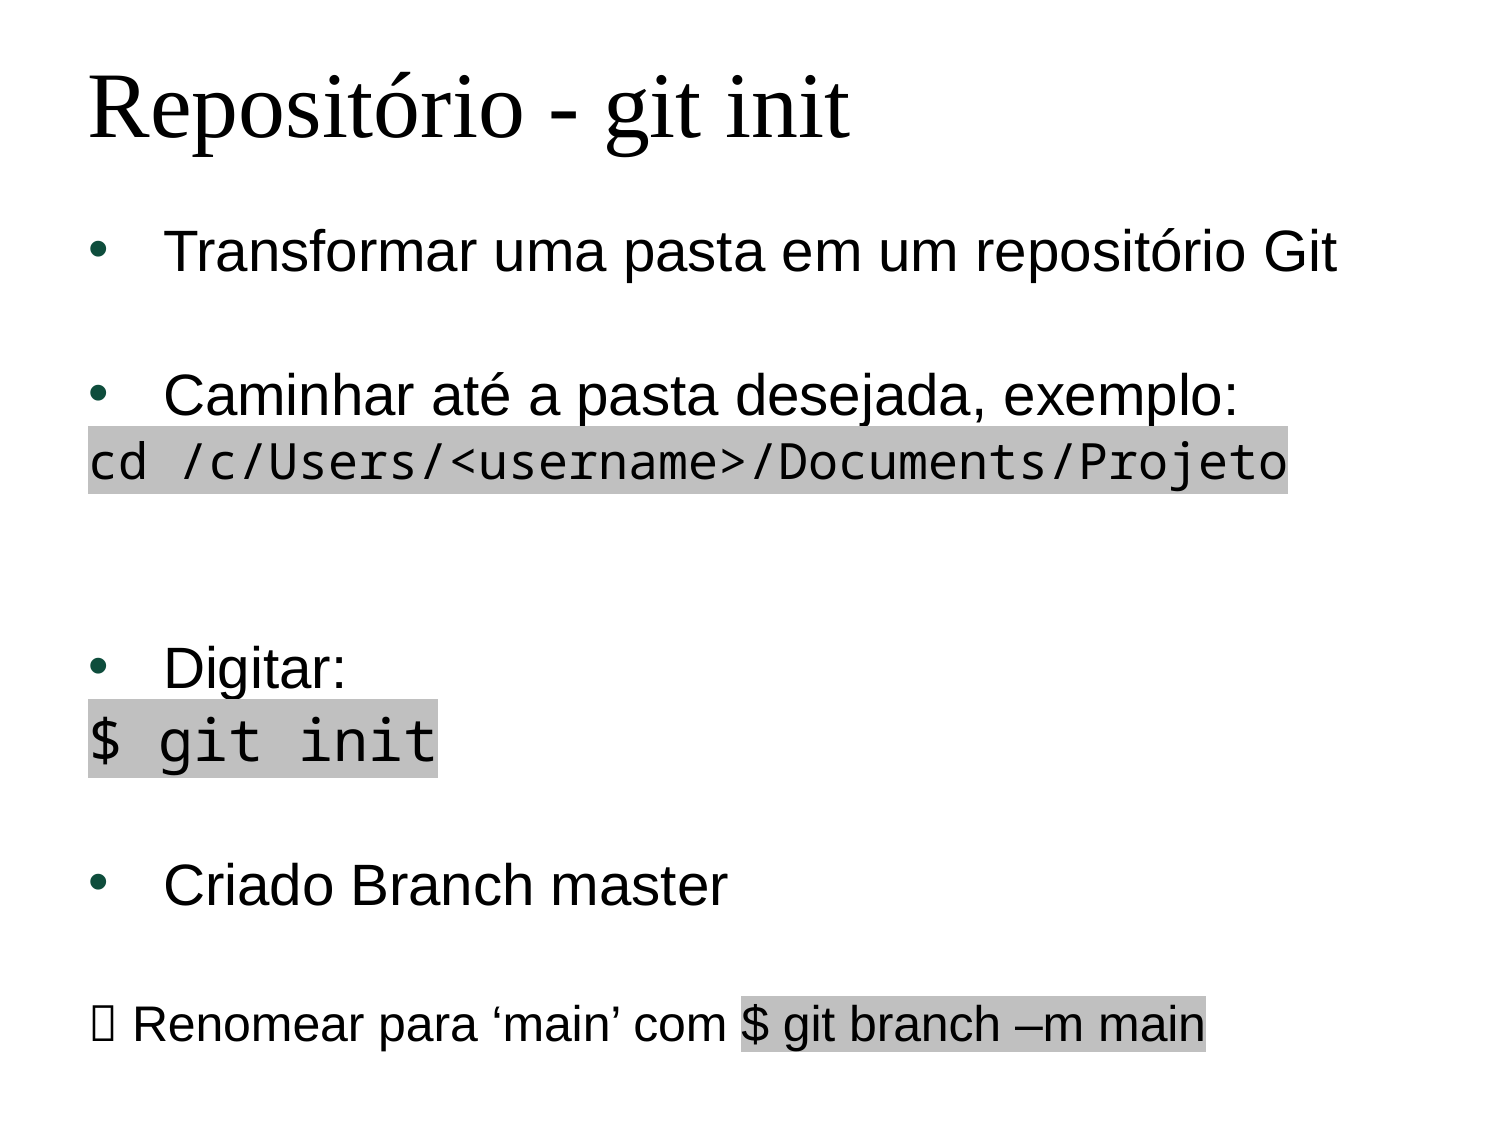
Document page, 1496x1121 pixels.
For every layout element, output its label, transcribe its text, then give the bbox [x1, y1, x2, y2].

text_box Repositório - git init [85, 41, 1063, 177]
text_box Transformar uma pasta em um repositório Git Caminhar até a pasta desejada, exemplo: cd /c/Users/<username>/Documents/Projeto Digitar: $ git init Criado Branch master  Renomear para ‘main’ com $ git branch –m main [85, 211, 1388, 1051]
